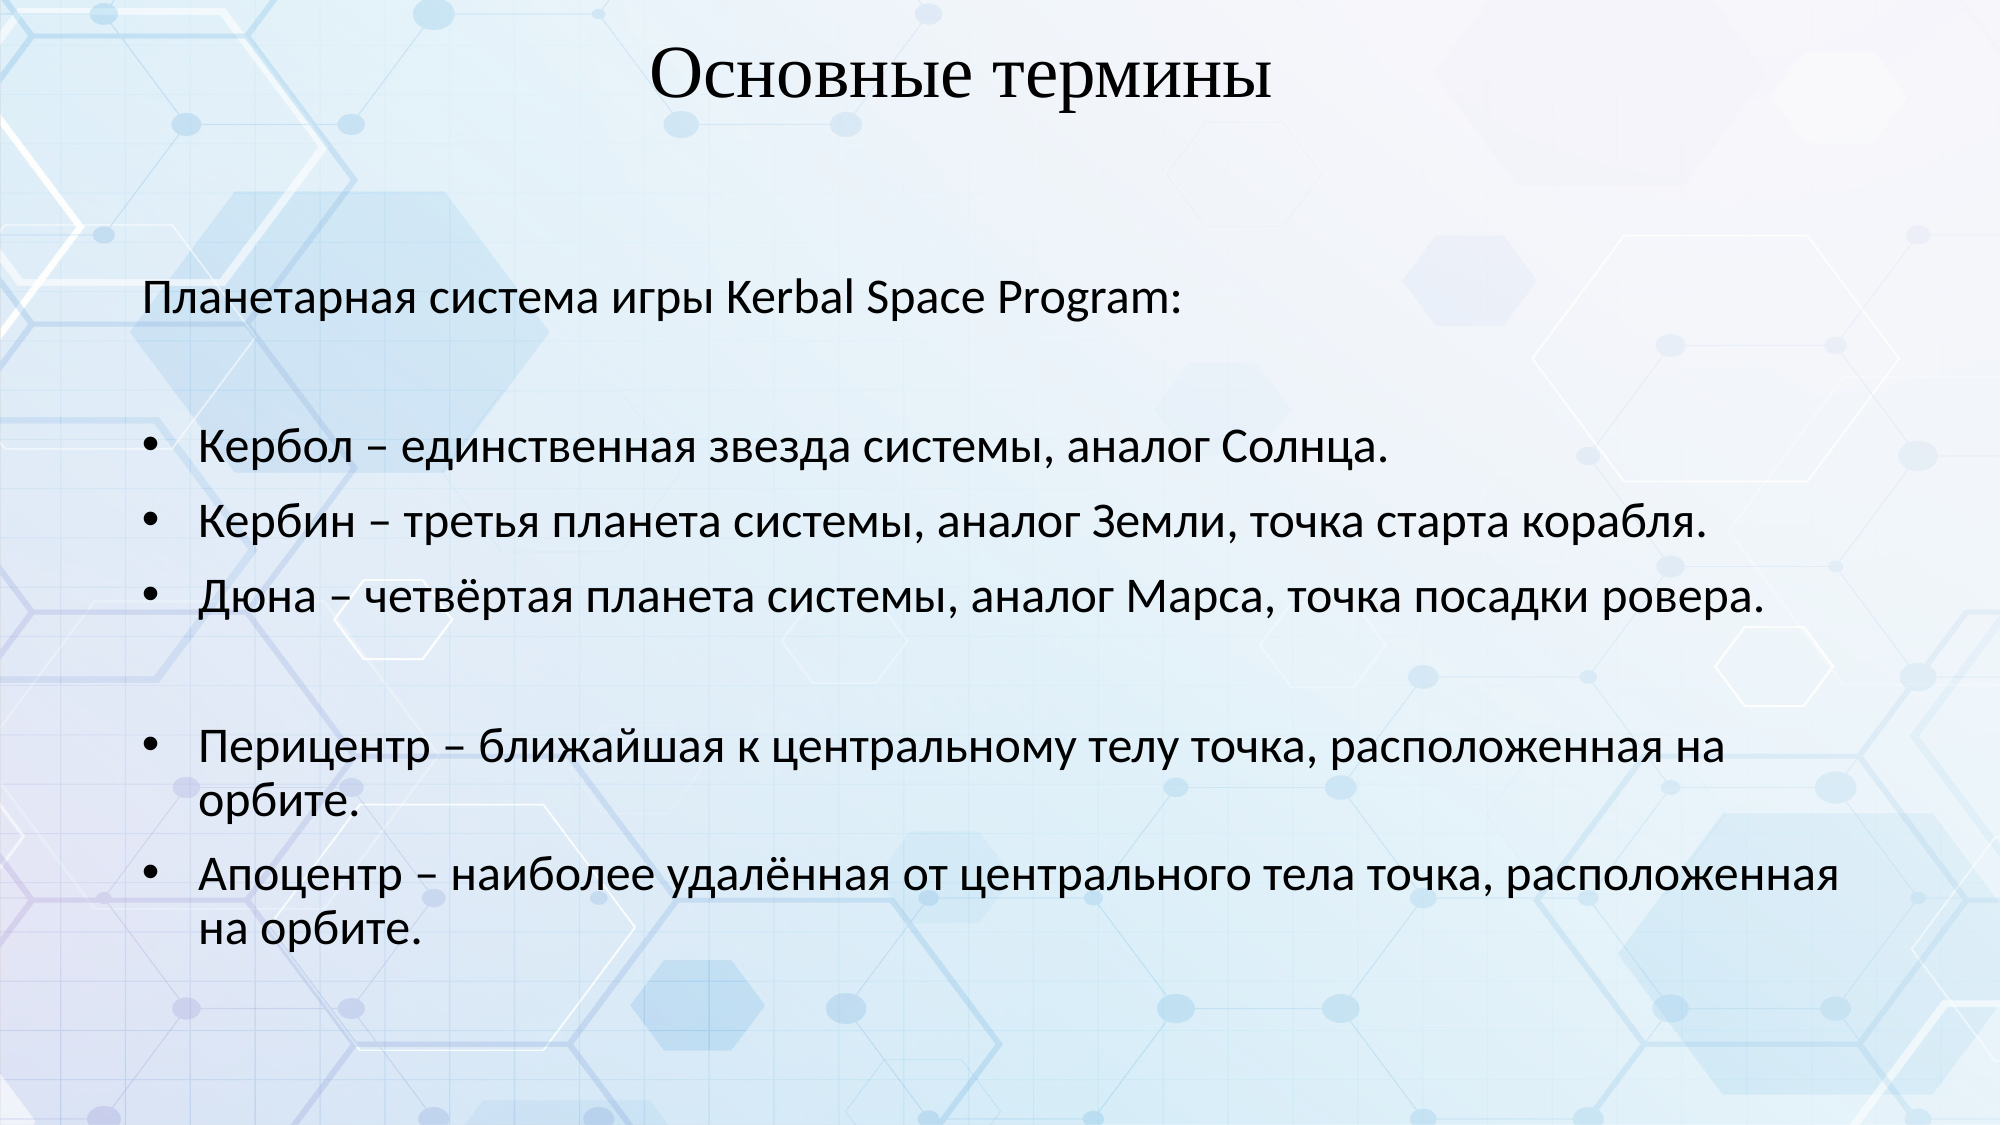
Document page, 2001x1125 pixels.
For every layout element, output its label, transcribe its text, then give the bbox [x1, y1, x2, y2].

subtitle Планетарная система игры Kerbal Space Program: Кербол – единственная звезда системы, аналог Солнца. Кербин – третья планета системы, аналог Земли, точка старта корабля. Дюна – четвёртая планета системы, аналог Марса, точка посадки ровера. Перицентр – ближайшая к центральному телу точка, расположенная на орбите. Апоцентр – наиболее удалённая от центрального тела точка, расположенная на орбите. [126, 262, 1874, 1038]
title Основные термины [231, 42, 1692, 122]
